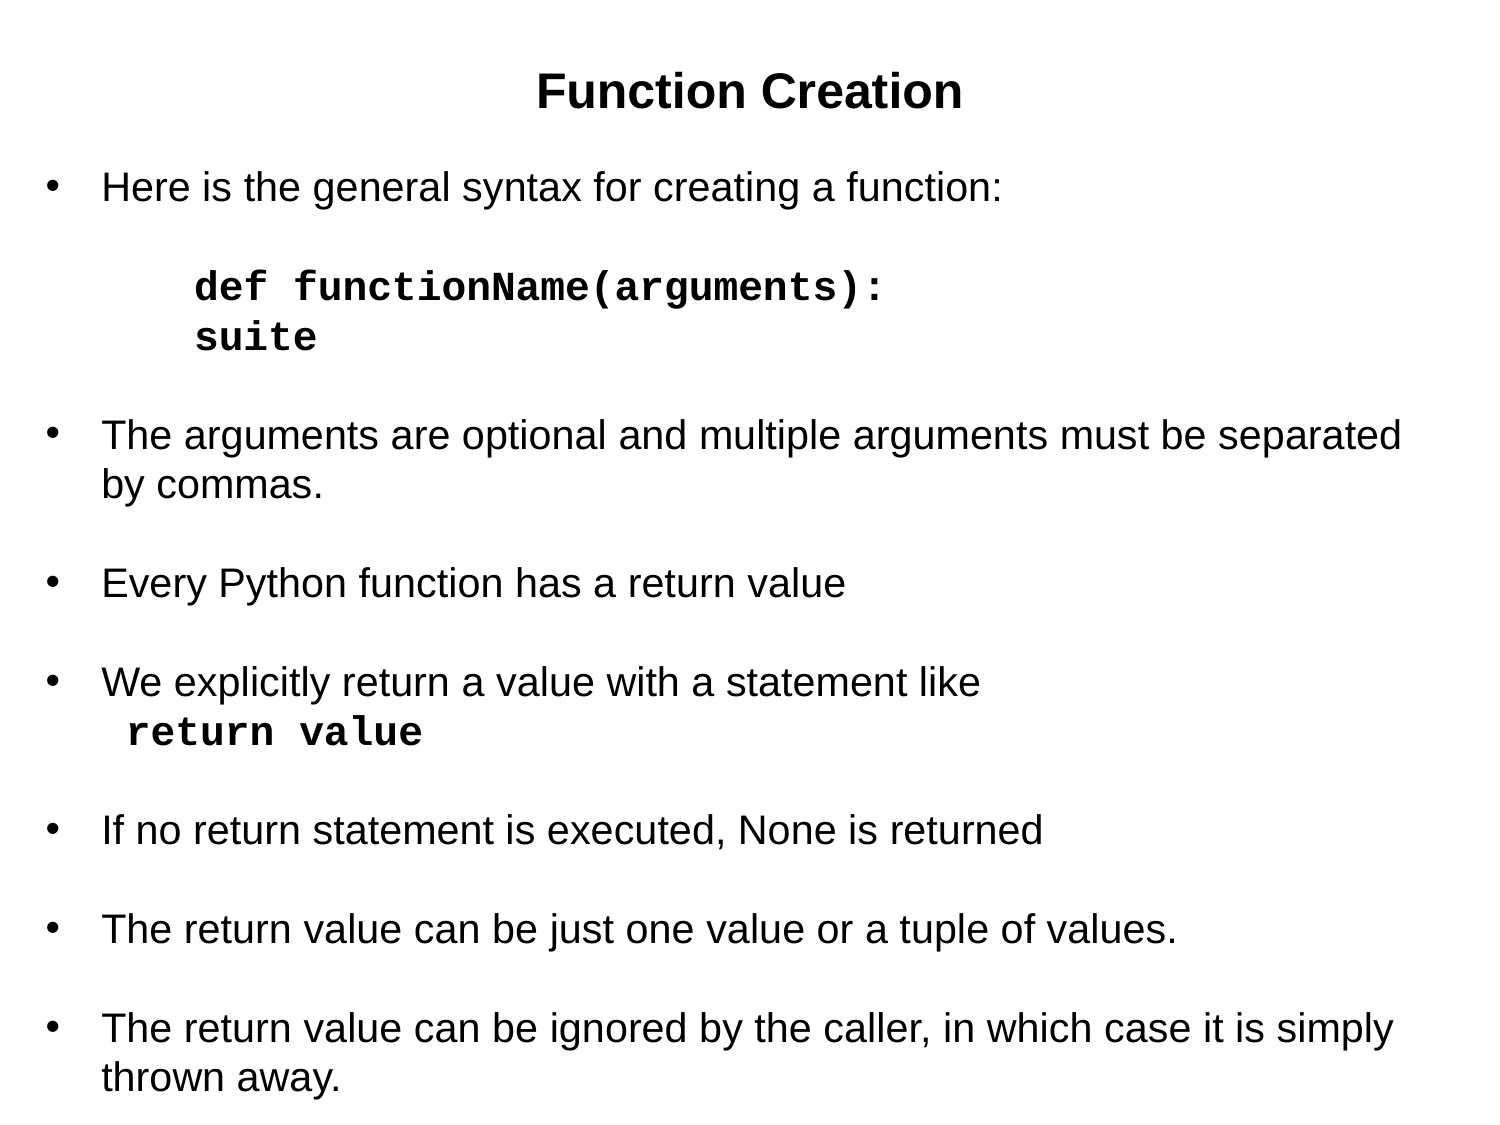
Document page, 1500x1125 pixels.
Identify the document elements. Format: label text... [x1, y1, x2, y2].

title Function Creation [75, 45, 1425, 132]
list Here is the general syntax for creating a function: def functionName(arguments): suite The arguments are optional and multiple arguments must be separated by commas. Every Python function has a return value We explicitly return a value with a statement like return value If no return statement is executed, None is returned The return value can be just one value or a tuple of values. The return value can be ignored by the caller, in which case it is simply thrown away. [30, 153, 1460, 1114]
